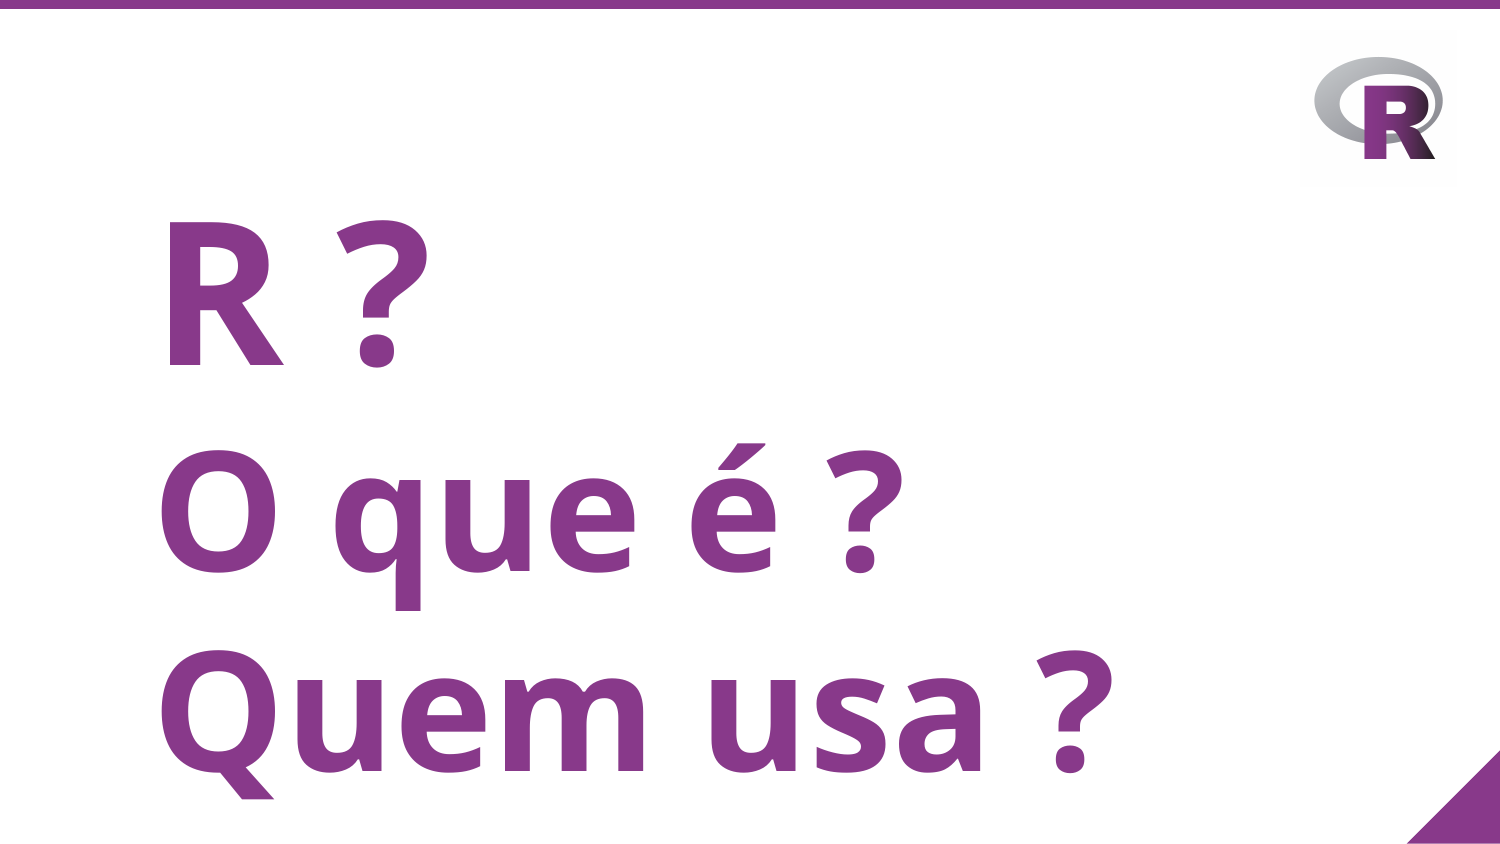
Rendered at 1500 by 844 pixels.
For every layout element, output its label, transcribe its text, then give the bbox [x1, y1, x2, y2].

title R ? O que é ? Quem usa ? [137, 150, 1462, 341]
picture [1300, 30, 1457, 150]
